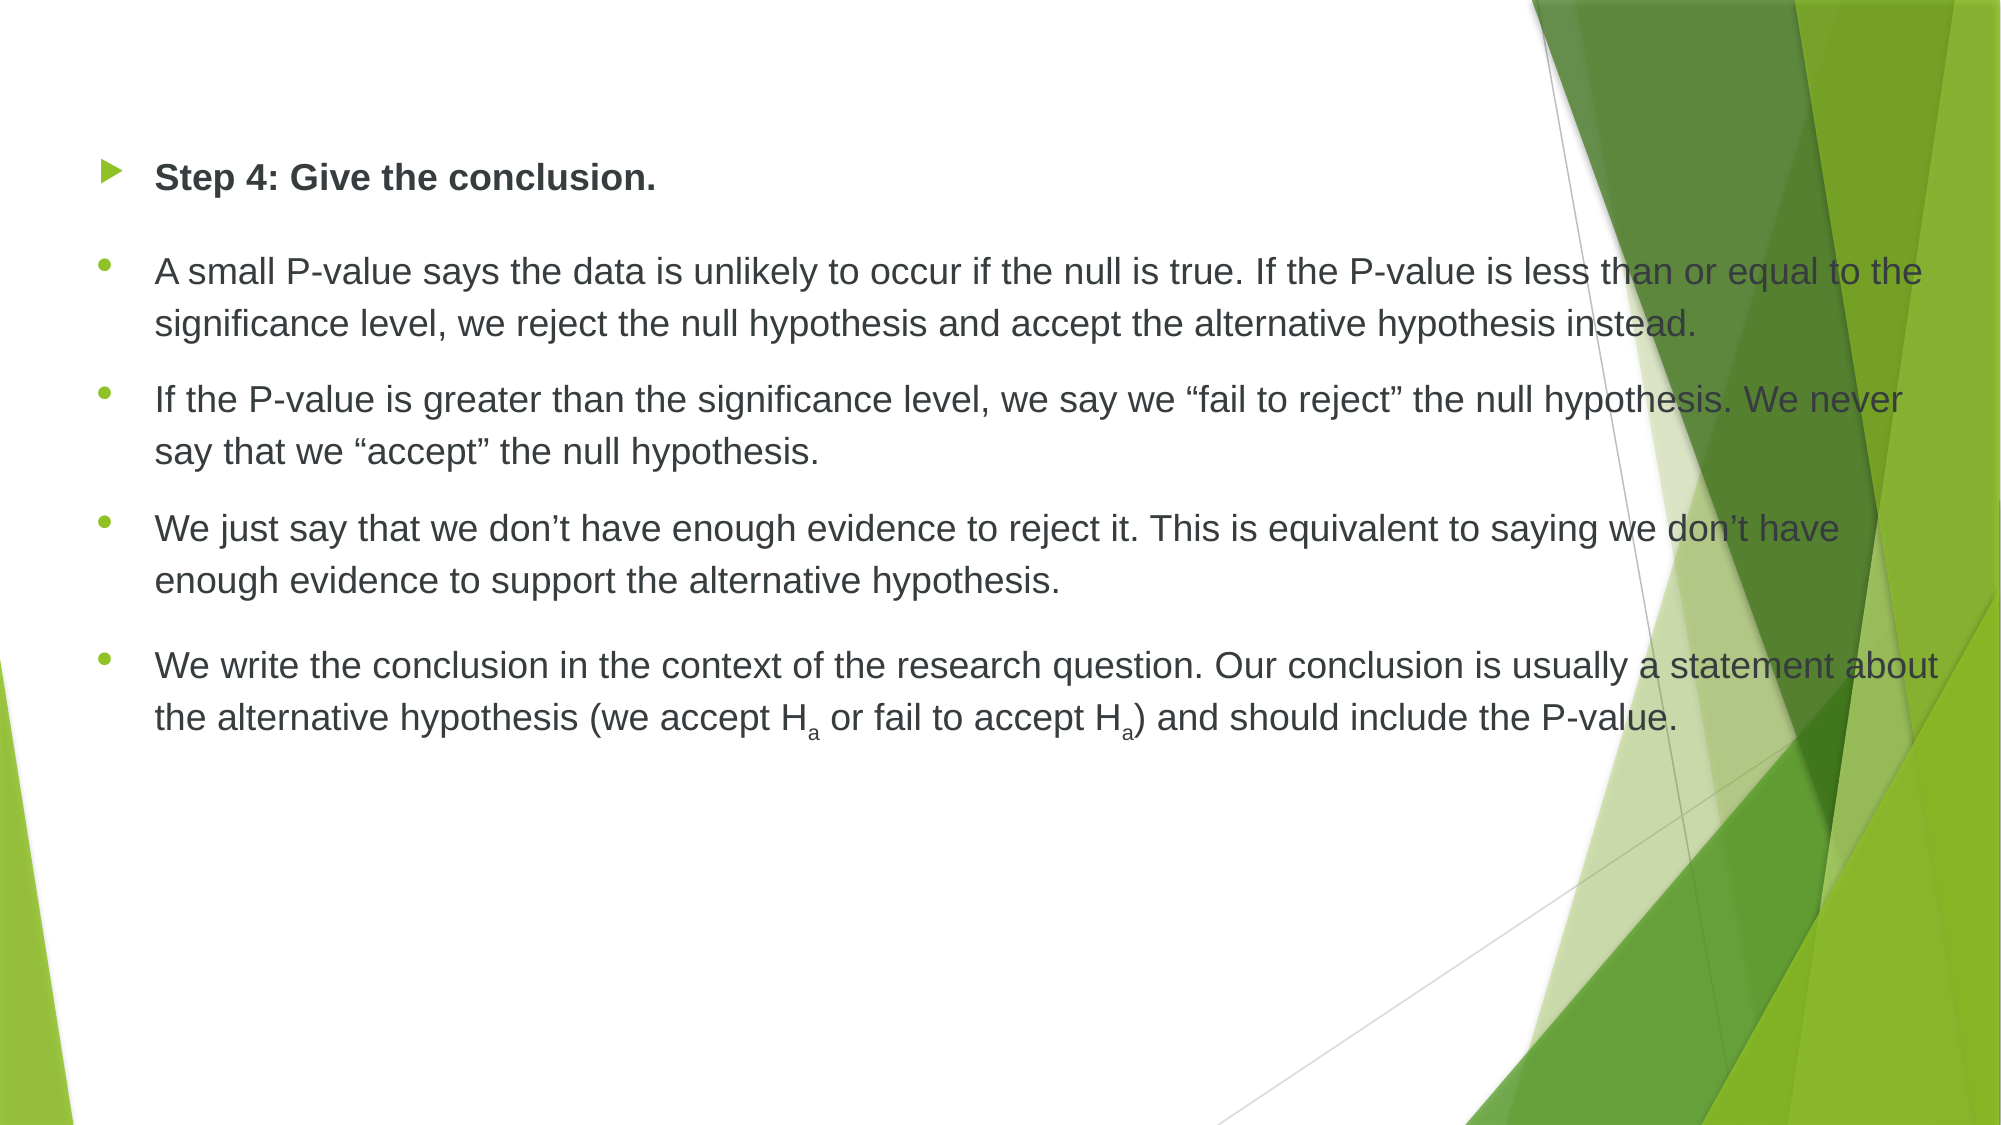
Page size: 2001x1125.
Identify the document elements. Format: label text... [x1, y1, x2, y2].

list Step 4: Give the conclusion. A small P-value says the data is unlikely to occur if the null is true. If the P-value is less than or equal to the significance level, we reject the null hypothesis and accept the alternative hypothesis instead. If the P-value is greater than the significance level, we say we “fail to reject” the null hypothesis. We never say that we “accept” the null hypothesis. We just say that we don’t have enough evidence to reject it. This is equivalent to saying we don’t have enough evidence to support the alternative hypothesis. We write the conclusion in the context of the research question. Our conclusion is usually a statement about the alternative hypothesis (we accept Ha or fail to accept Ha) and should include the P-value. [83, 52, 1956, 976]
